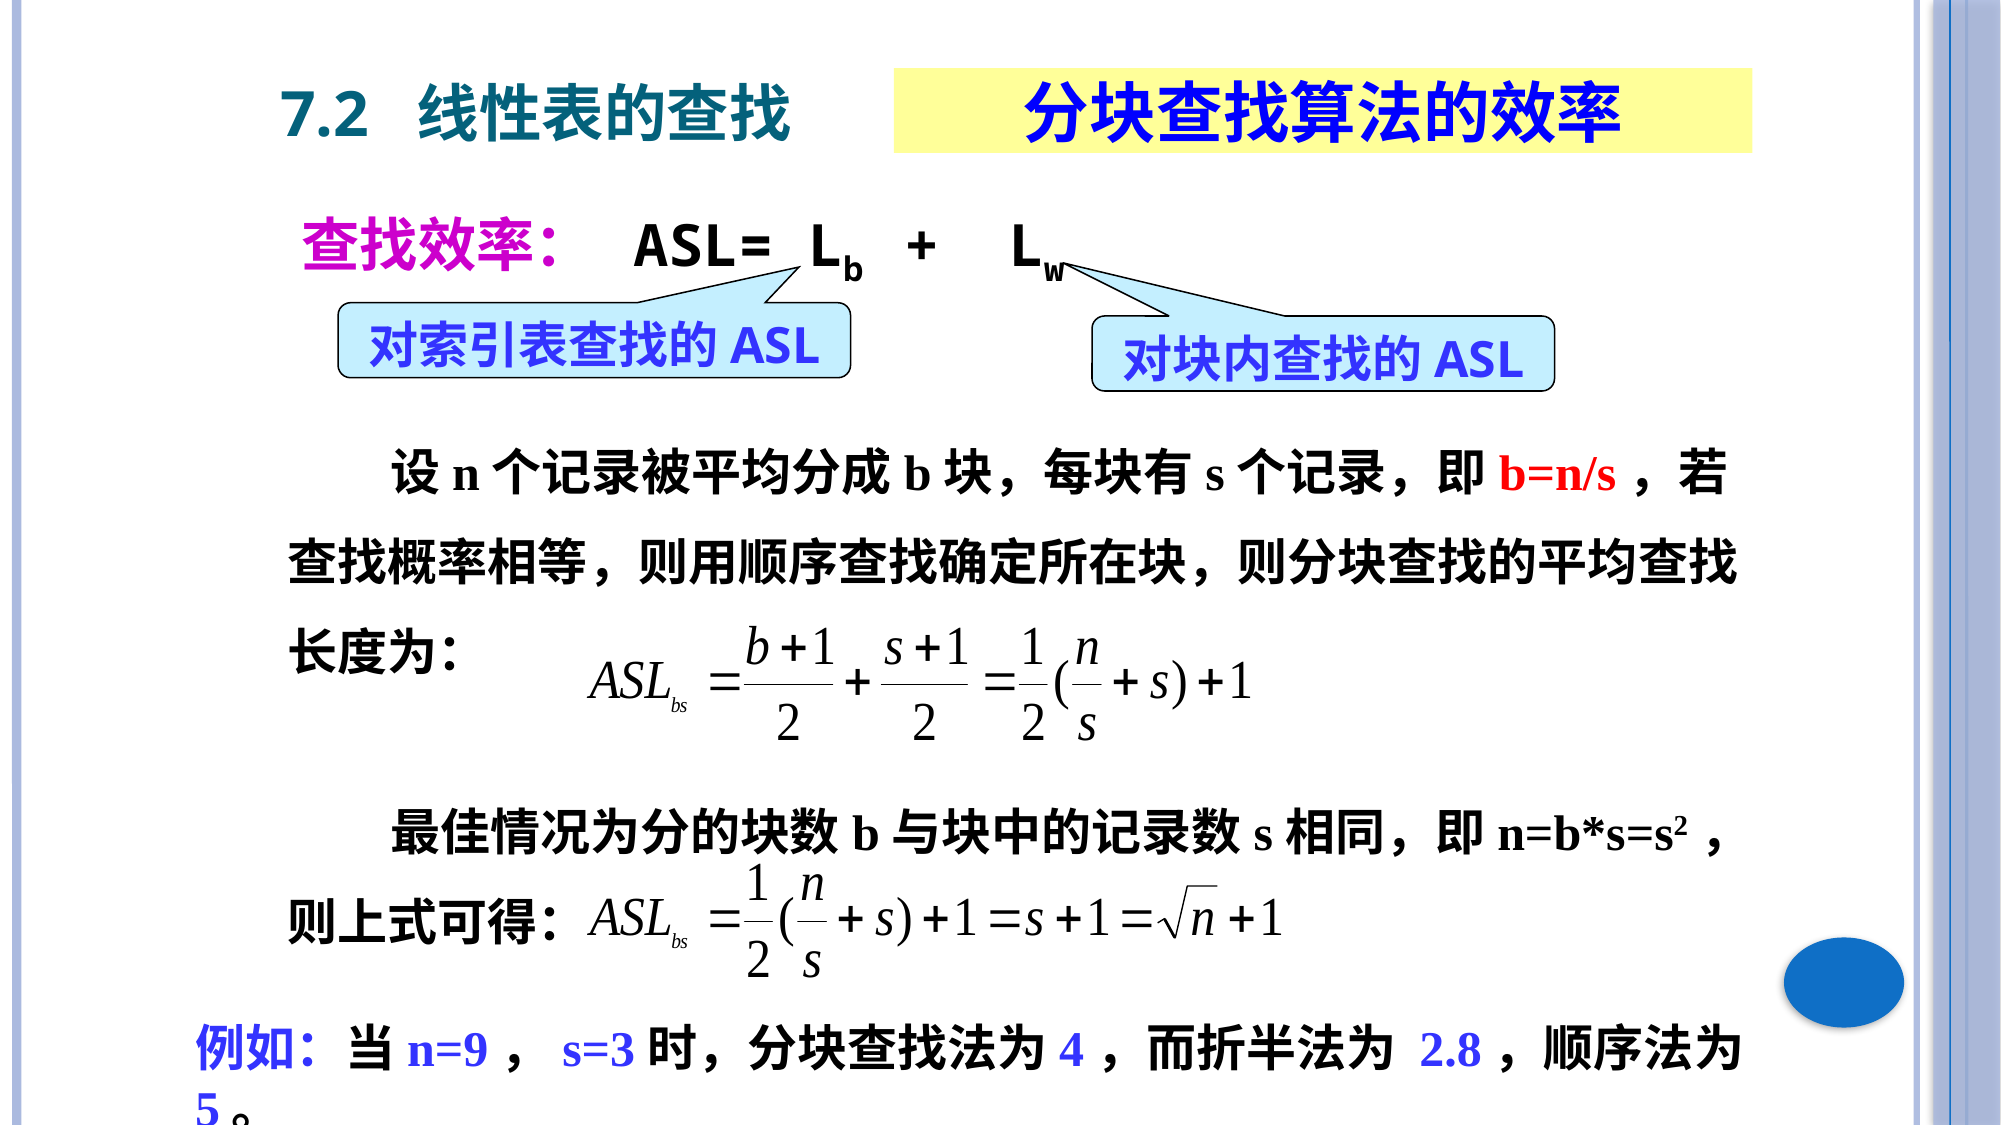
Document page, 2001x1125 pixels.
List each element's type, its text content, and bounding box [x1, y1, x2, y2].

text_box 分块查找算法的效率 [893, 68, 1753, 153]
text_box 7.2 线性表的查找 [265, 64, 936, 157]
text_box 对块内查找的ASL [1062, 262, 1555, 392]
text_box 设n个记录被平均分成b块，每块有s个记录，即b=n/s，若查找概率相等，则用顺序查找确定所在块，则分块查找的平均查找长度为： 最佳情况为分的块数b与块中的记录数s相同，即n=b*s=s2，则上式可得： [273, 402, 1783, 1048]
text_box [580, 615, 1256, 751]
text_box 查找效率： ASL= Lb + Lw [286, 200, 1550, 296]
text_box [580, 851, 1287, 988]
text_box 例如：当n=9，s=3时，分块查找法为4，而折半法为 2.8，顺序法为 5。 [180, 1008, 1830, 1125]
text_box 对索引表查找的ASL [338, 267, 851, 378]
